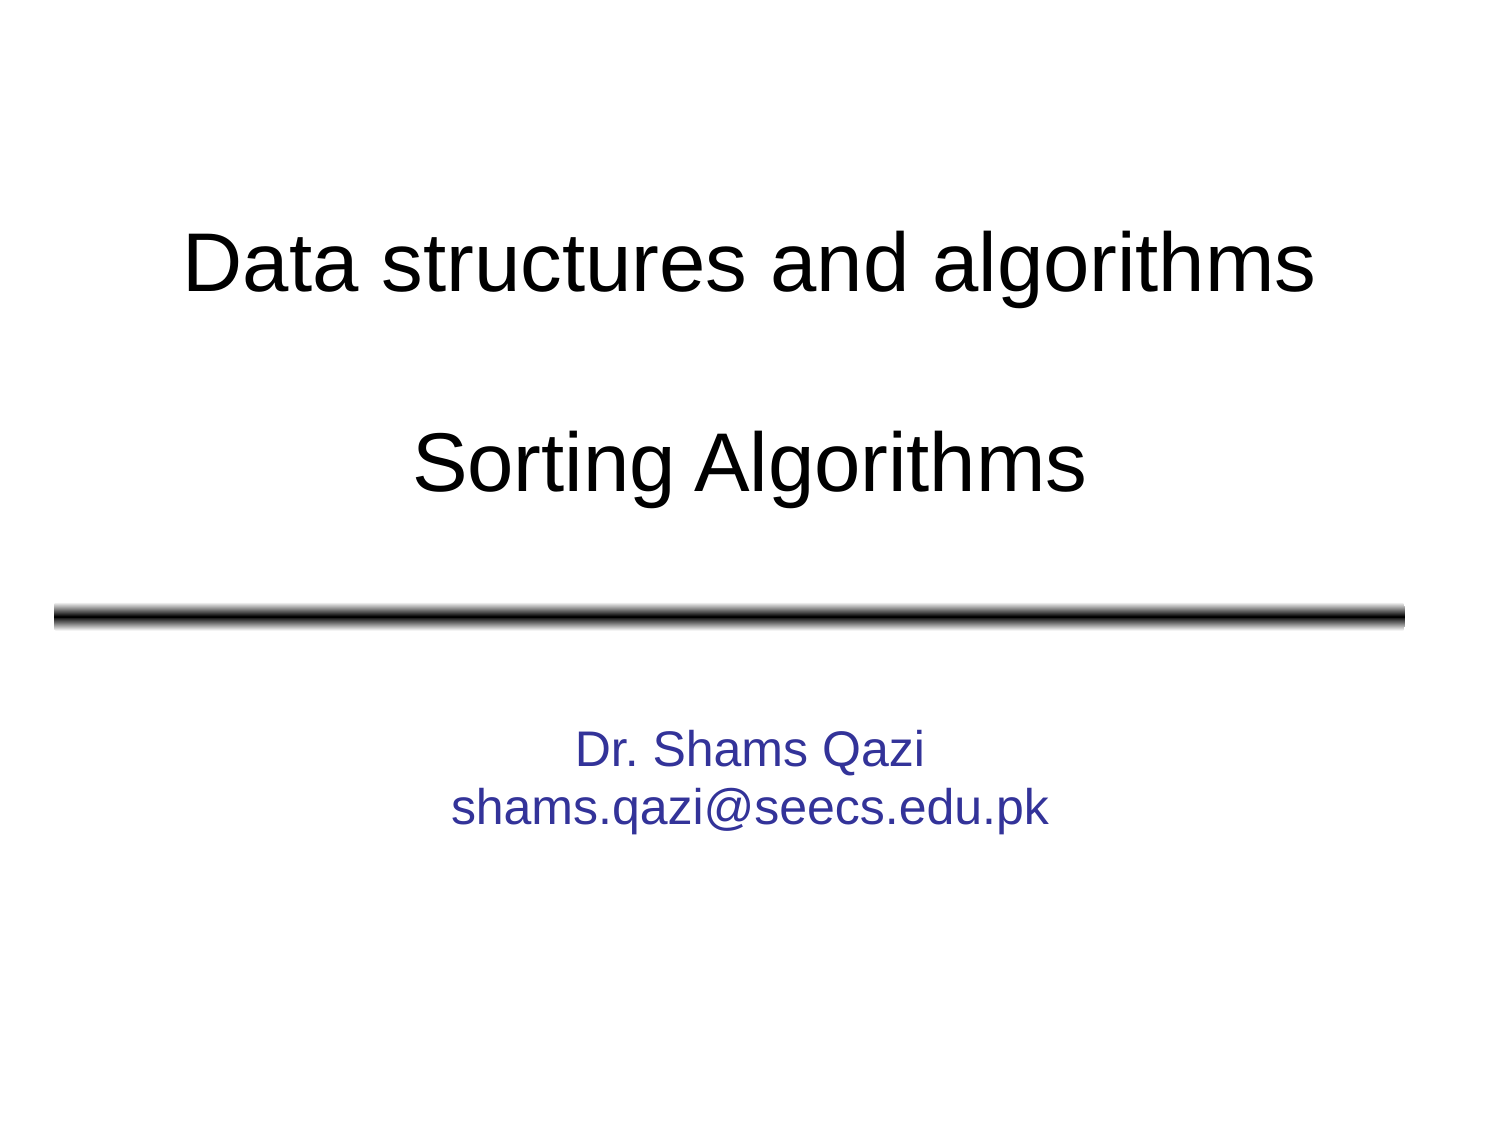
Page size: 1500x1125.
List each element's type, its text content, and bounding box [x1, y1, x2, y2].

subtitle Dr. Shams Qazi shams.qazi@seecs.edu.pk [225, 720, 1275, 875]
title Data structures and algorithms Sorting Algorithms [112, 224, 1388, 591]
